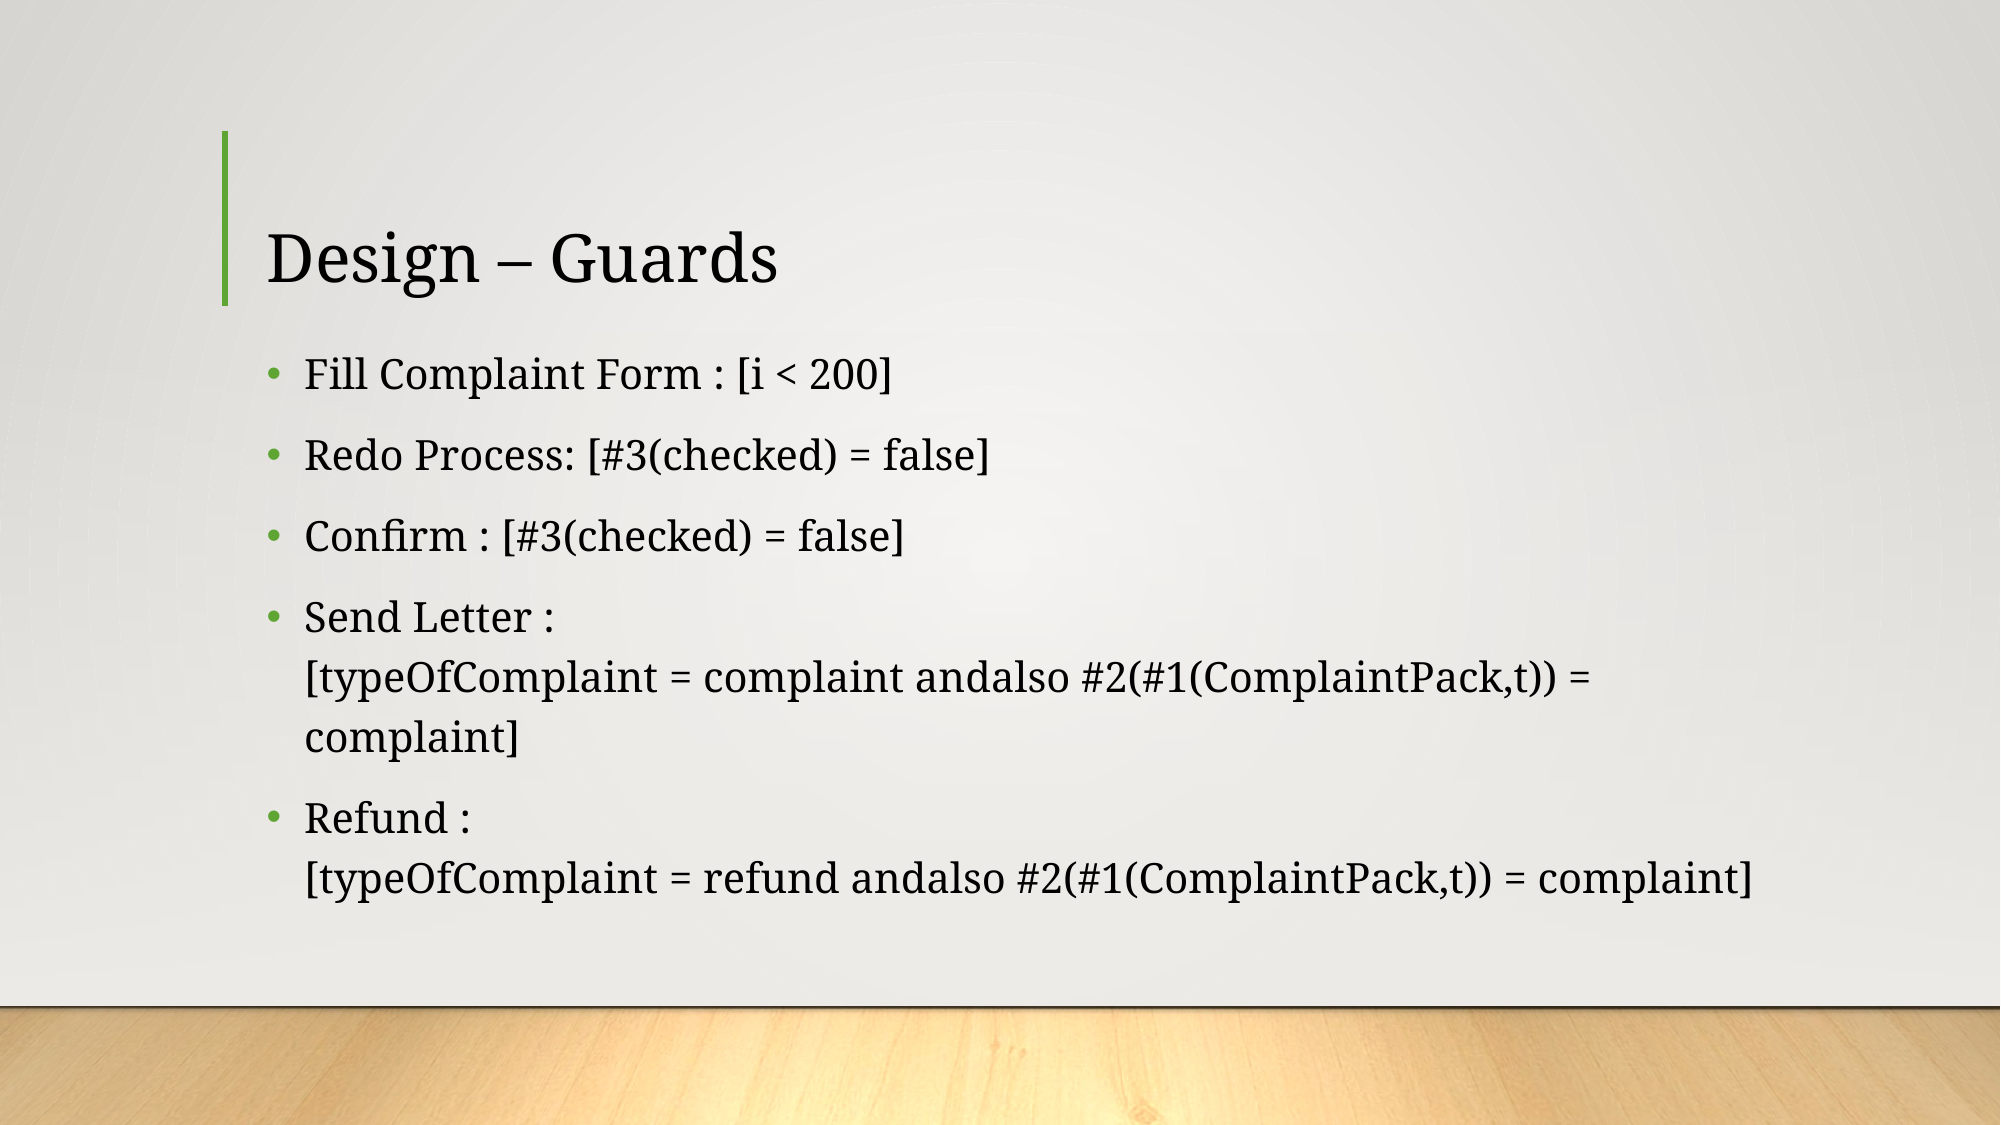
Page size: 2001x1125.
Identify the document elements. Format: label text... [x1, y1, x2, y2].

title Design – Guards [251, 131, 1814, 305]
picture [0, 1006, 2000, 1125]
list Fill Complaint Form : [i < 200] Redo Process: [#3(checked) = false] Confirm : [#3(checked) = false] Send Letter : [typeOfComplaint = complaint andalso #2(#1(ComplaintPack,t)) = complaint] Refund : [typeOfComplaint = refund andalso #2(#1(ComplaintPack,t)) = complaint] [251, 330, 1814, 897]
